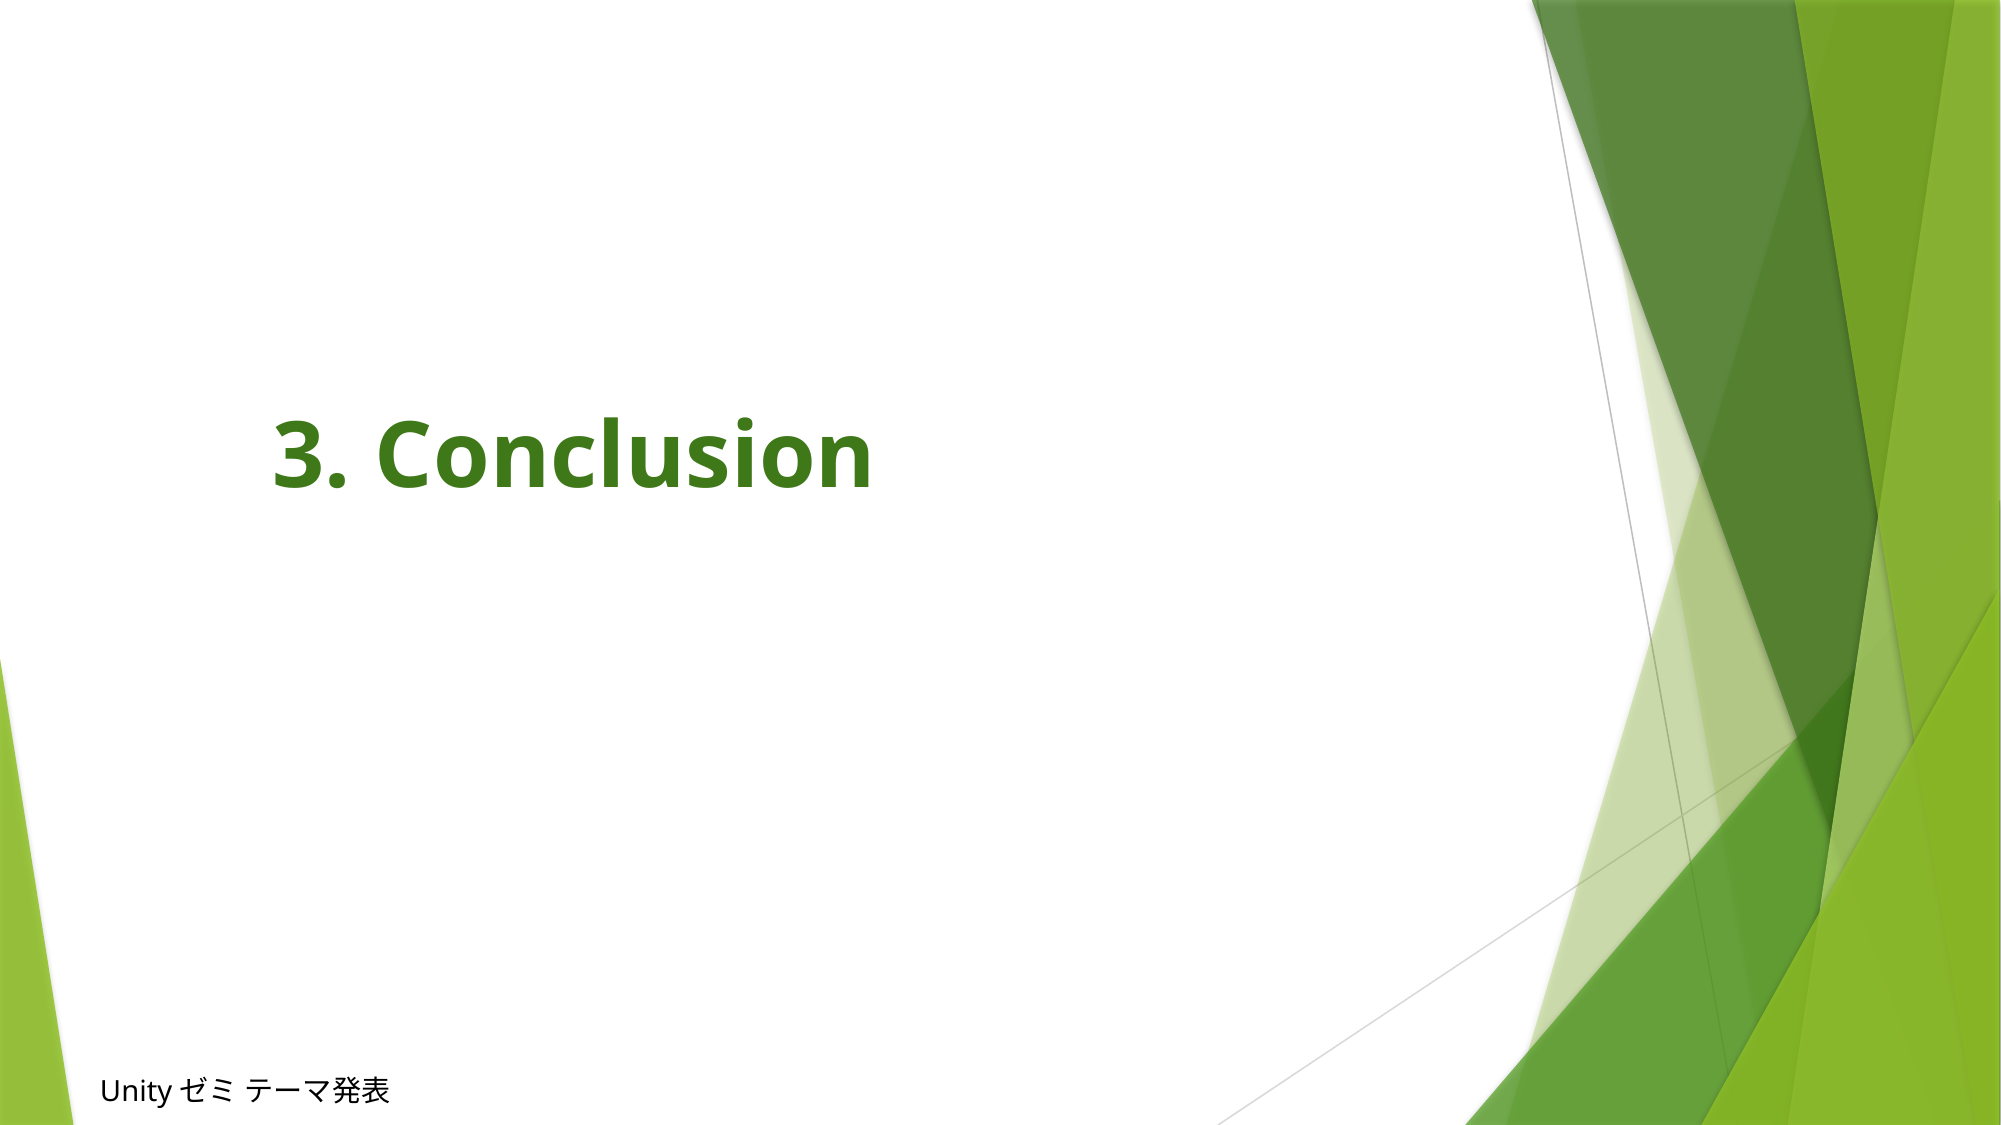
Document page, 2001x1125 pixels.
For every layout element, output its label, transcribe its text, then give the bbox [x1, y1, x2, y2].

text_box 3. Conclusion [257, 387, 892, 513]
text_box Unityゼミ テーマ発表 [85, 1064, 406, 1115]
